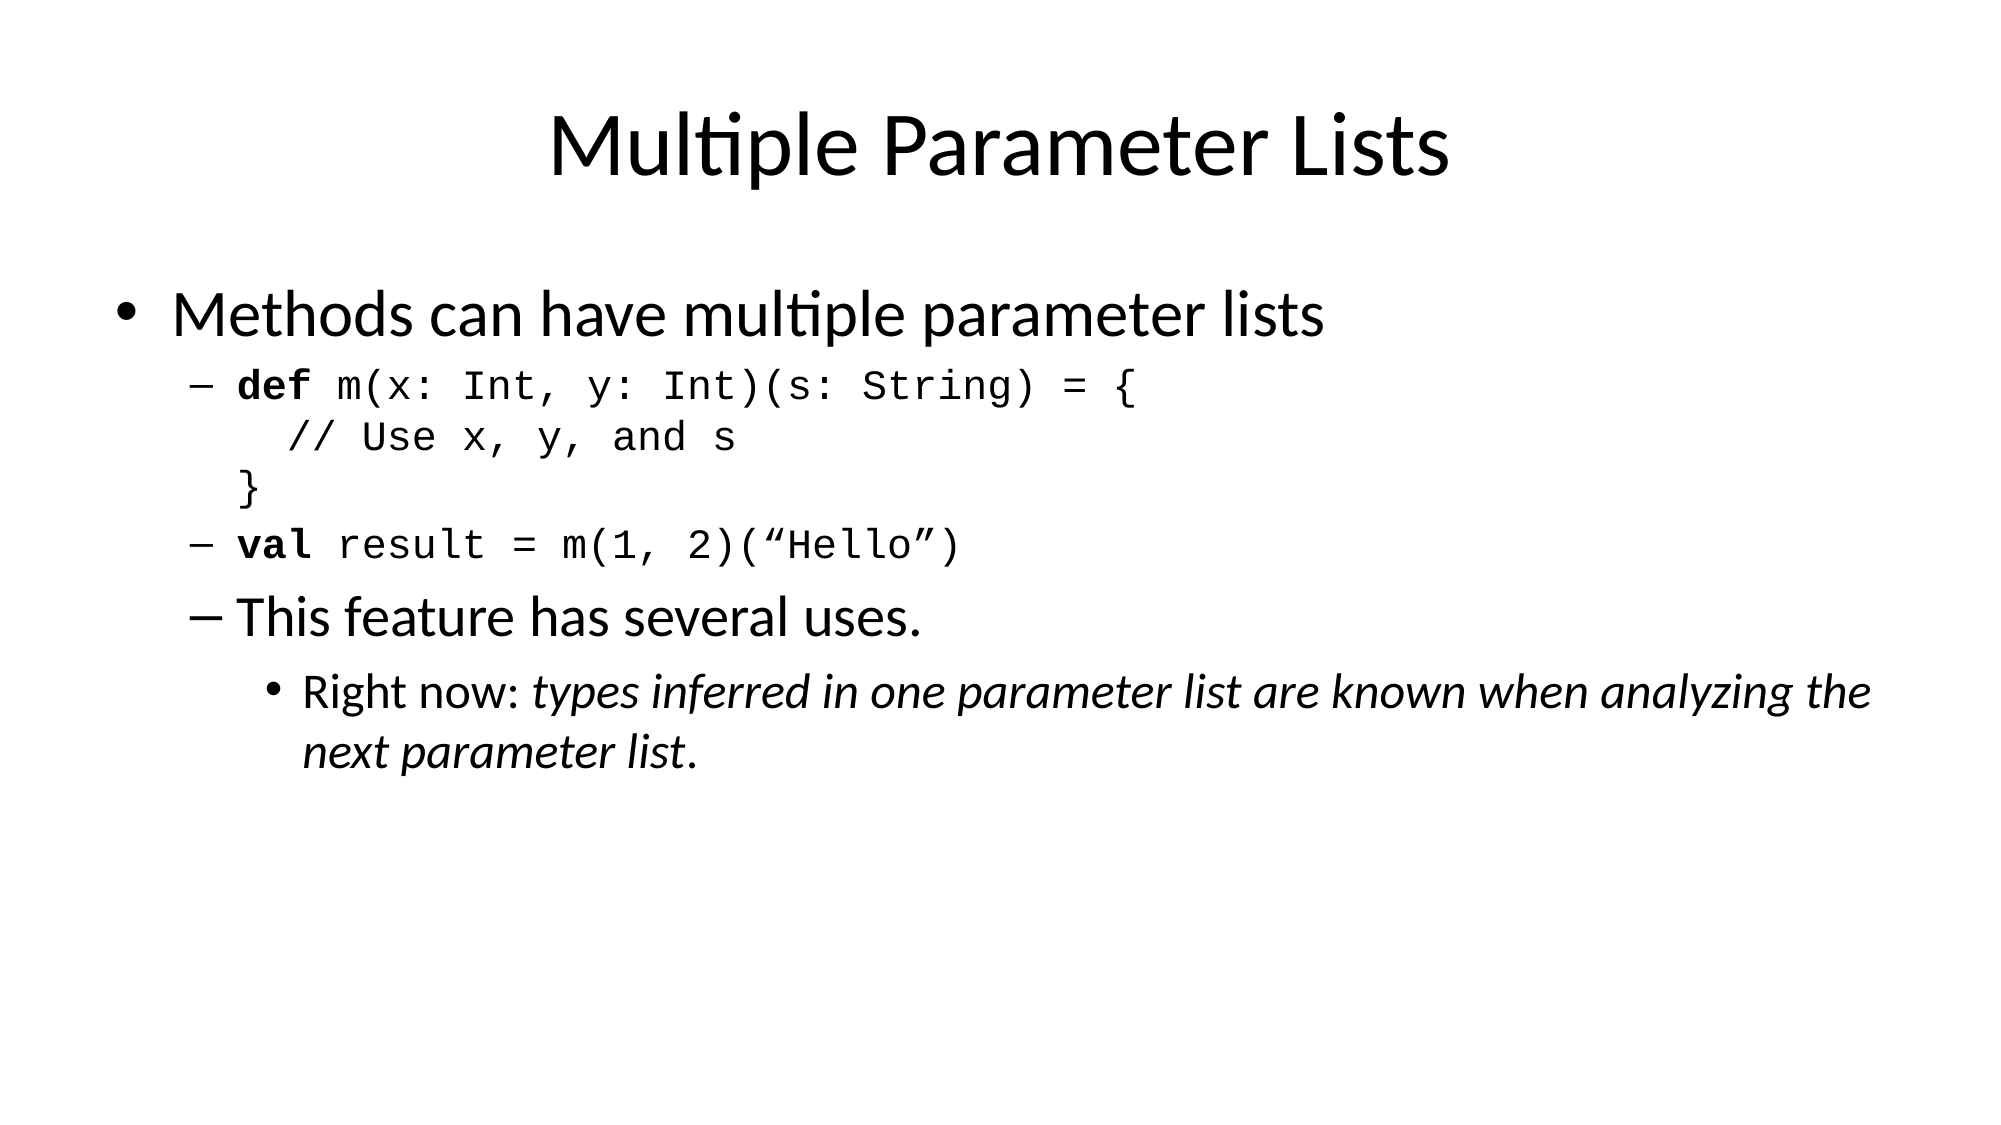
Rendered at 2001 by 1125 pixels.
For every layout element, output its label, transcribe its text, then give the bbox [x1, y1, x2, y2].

list Methods can have multiple parameter lists def m(x: Int, y: Int)(s: String) = { // Use x, y, and s } val result = m(1, 2)(“Hello”) This feature has several uses. Right now: types inferred in one parameter list are known when analyzing the next parameter list. [99, 262, 1900, 1005]
title Multiple Parameter Lists [99, 45, 1900, 233]
